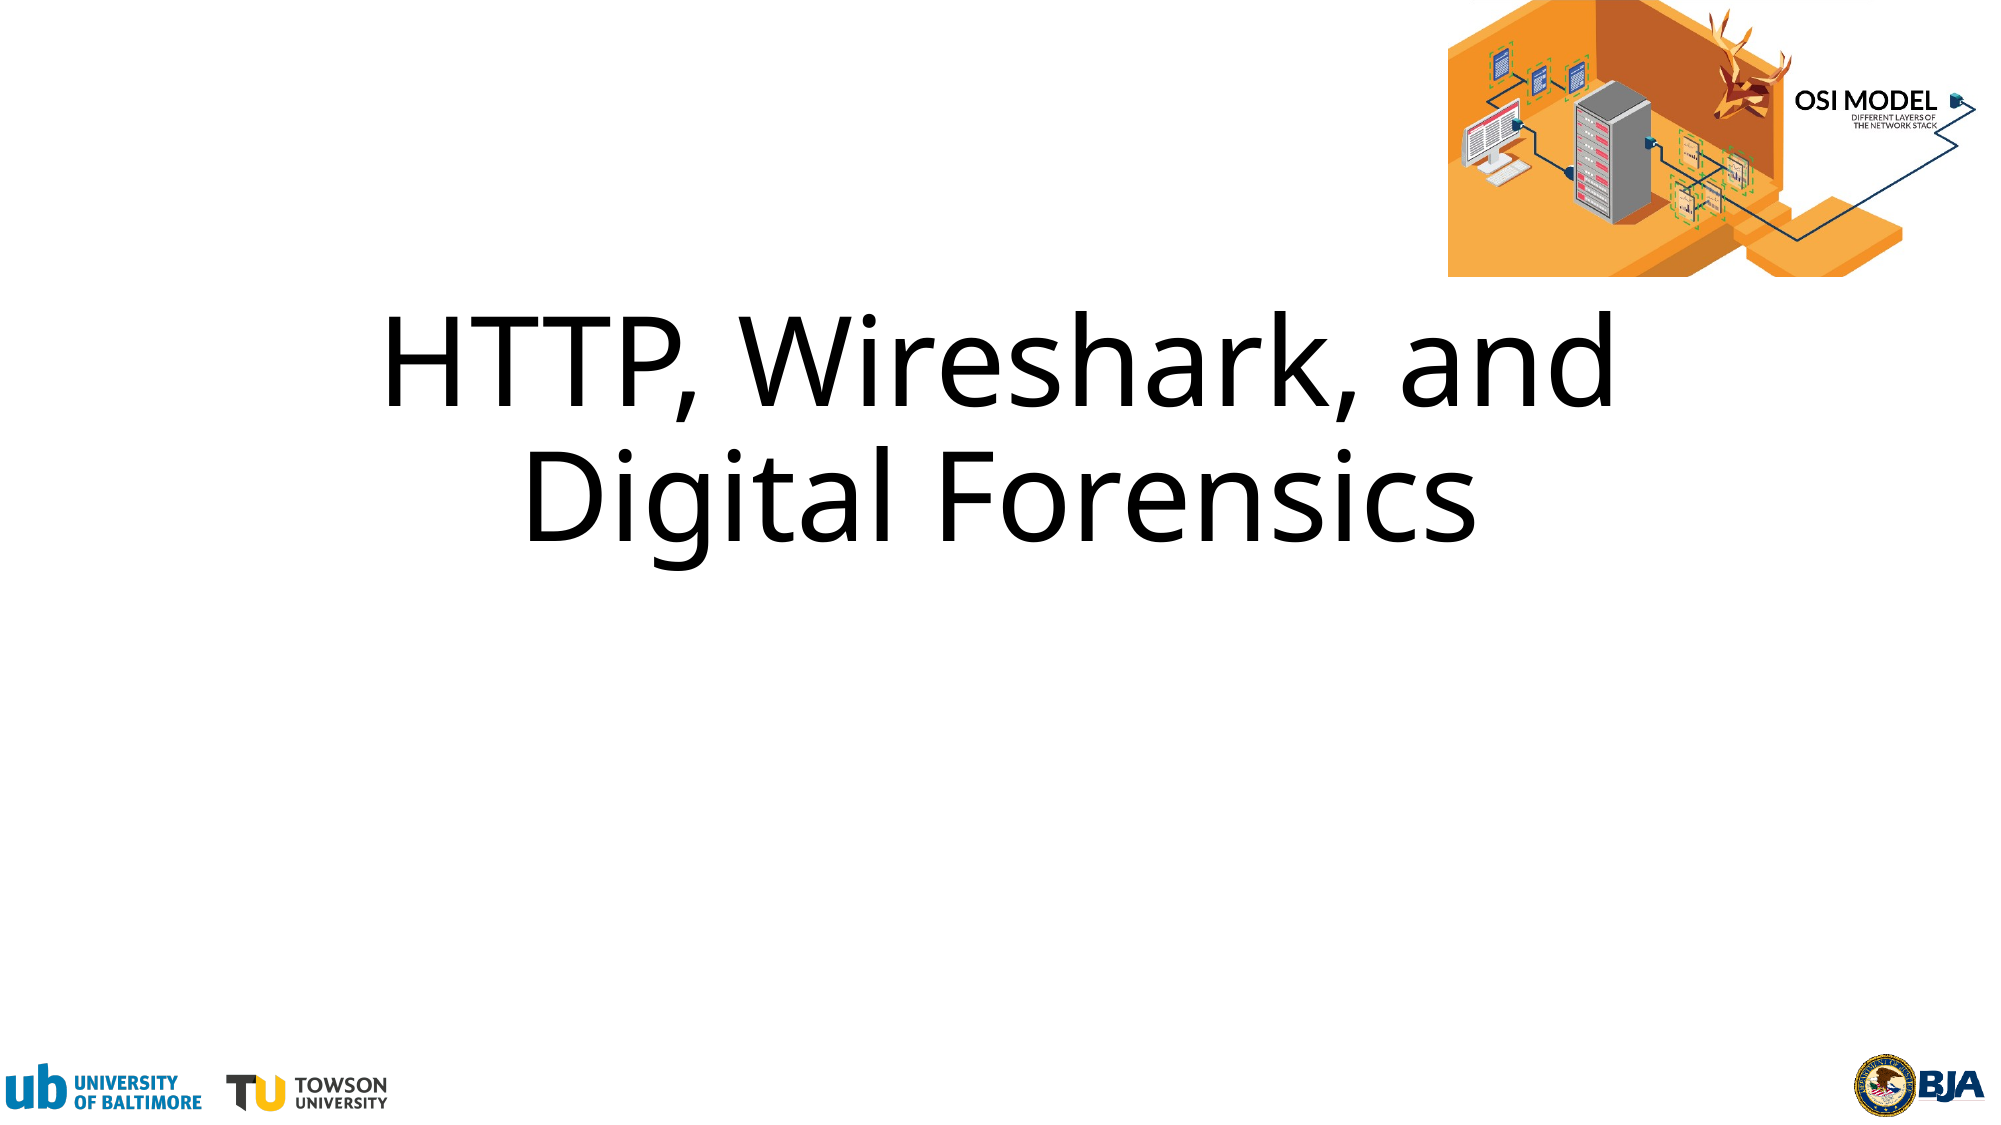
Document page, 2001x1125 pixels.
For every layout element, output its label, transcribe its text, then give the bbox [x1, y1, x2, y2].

picture [0, 1031, 407, 1125]
picture [1854, 1054, 1986, 1117]
title HTTP, Wireshark, and Digital Forensics [249, 184, 1750, 576]
picture [1448, 0, 1978, 277]
